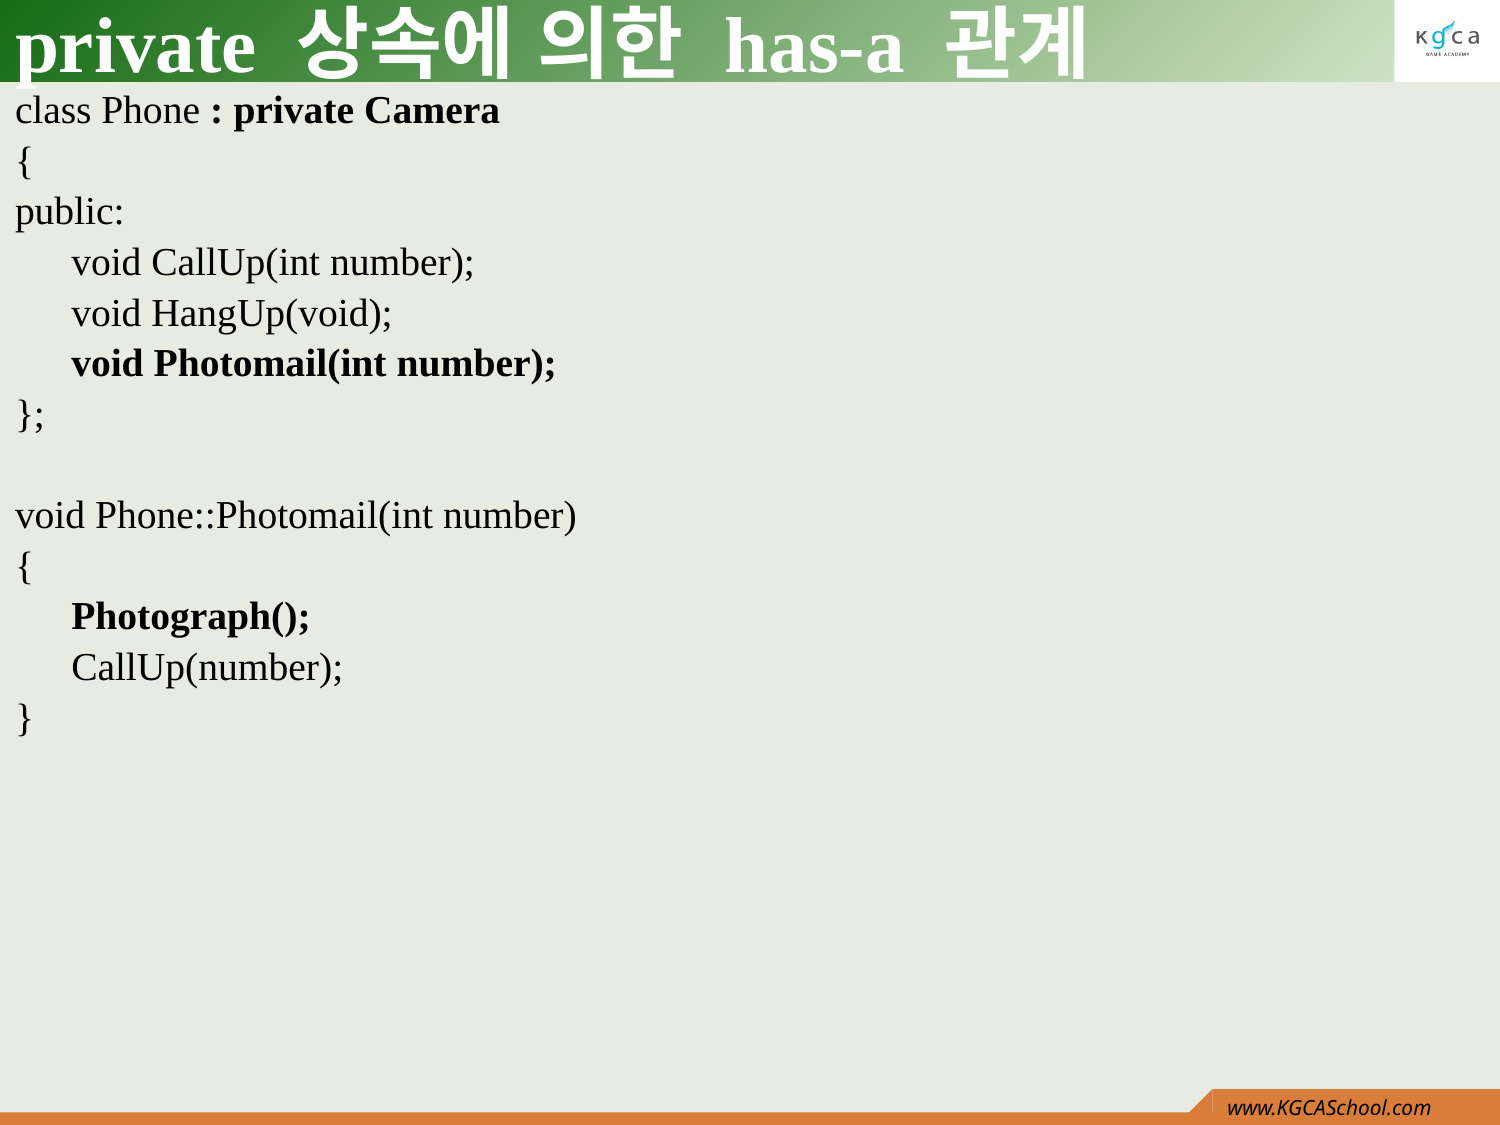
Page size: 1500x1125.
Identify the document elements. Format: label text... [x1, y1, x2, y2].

title private 상속에 의한 has-a 관계 [0, 0, 1341, 82]
list class Phone : private Camera { public: void CallUp(int number); void HangUp(void); void Photomail(int number); }; void Phone::Photomail(int number) { Photograph(); CallUp(number); } [0, 82, 1500, 1055]
picture [1394, 0, 1500, 82]
